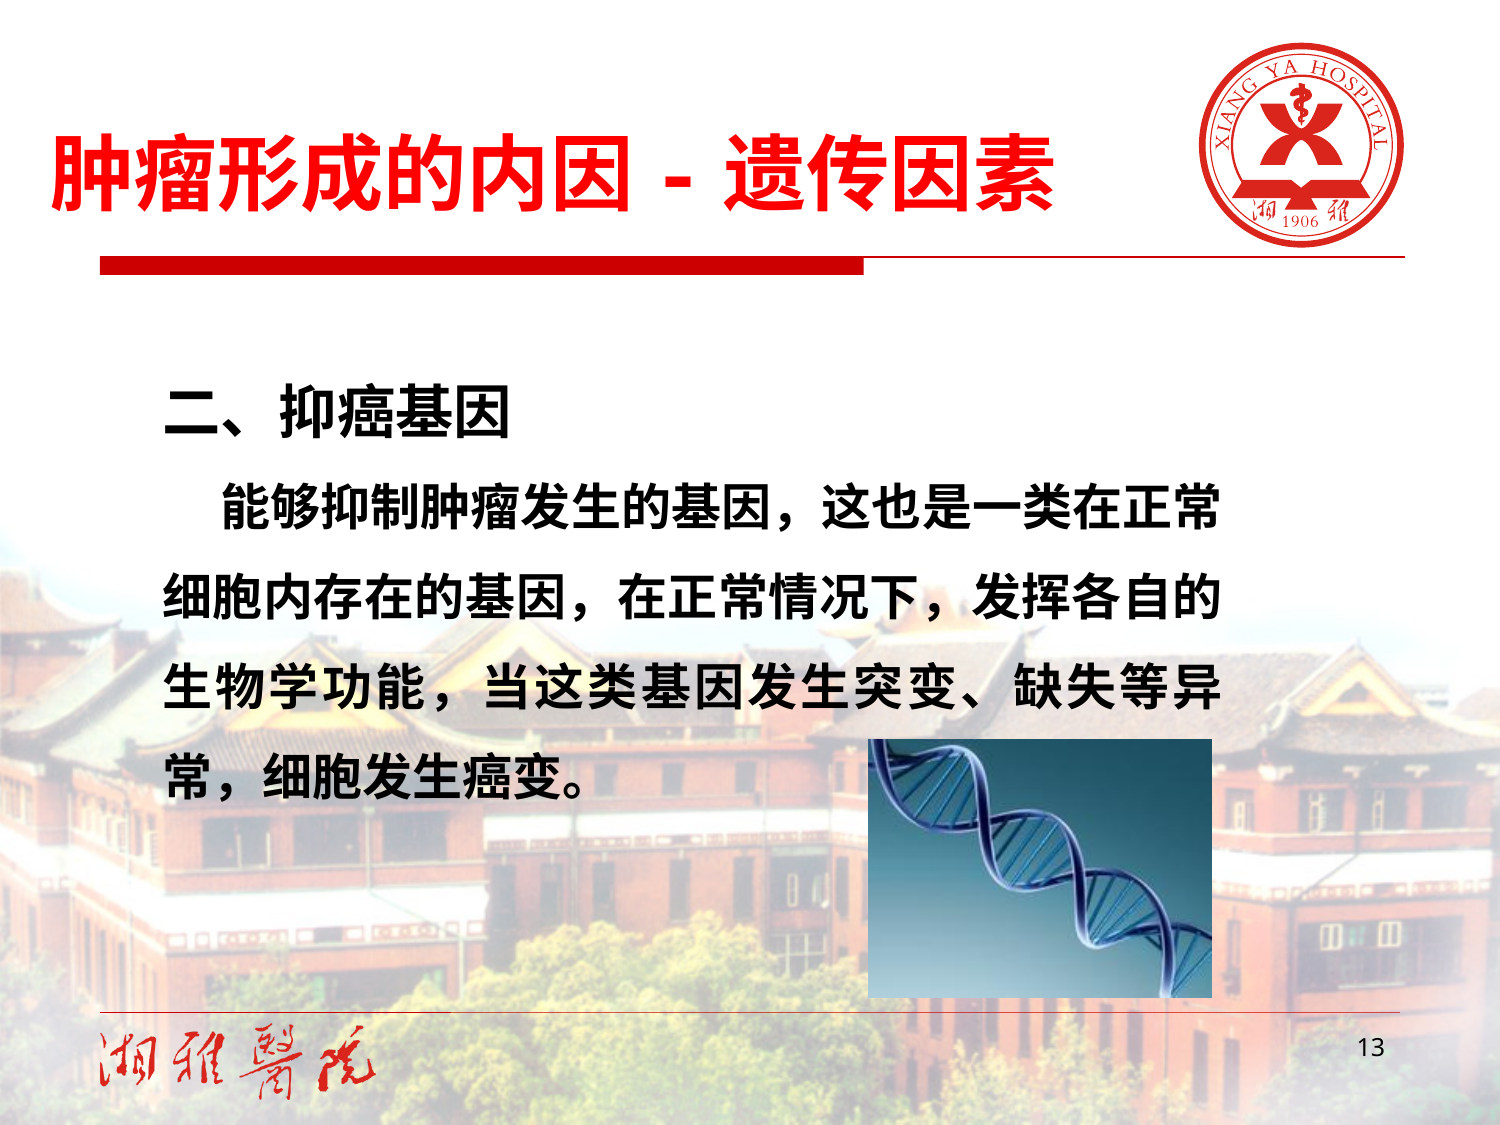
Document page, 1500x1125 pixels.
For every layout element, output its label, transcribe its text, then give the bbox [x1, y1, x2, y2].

text_box 二、抑癌基因 能够抑制肿瘤发生的基因，这也是一类在正常细胞内存在的基因，在正常情况下，发挥各自的生物学功能，当这类基因发生突变、缺失等异常，细胞发生癌变。 [147, 326, 1238, 813]
text_box 肿瘤形成的内因-遗传因素 [2, 125, 1105, 231]
picture [0, 0, 1500, 1125]
text_box 13 [1074, 1024, 1400, 1103]
